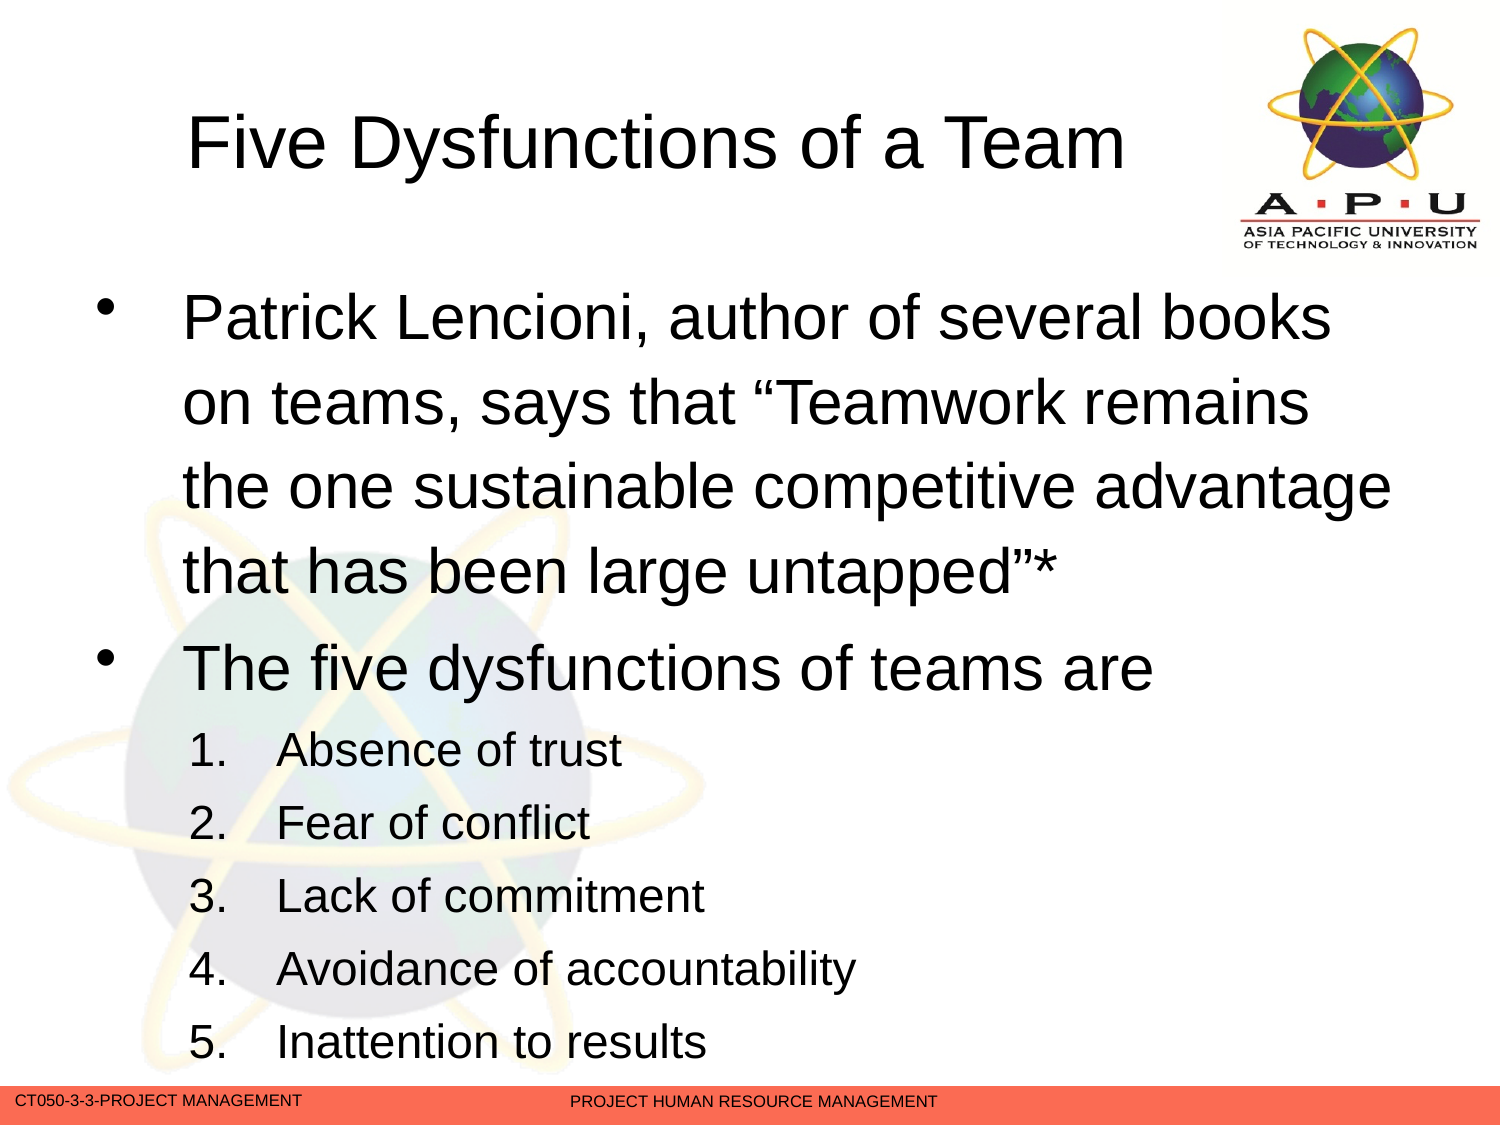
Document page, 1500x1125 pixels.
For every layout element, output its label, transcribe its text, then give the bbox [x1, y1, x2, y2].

picture [1222, 0, 1500, 277]
title Five Dysfunctions of a Team [79, 45, 1235, 233]
list Patrick Lencioni, author of several books on teams, says that “Teamwork remains the one sustainable competitive advantage that has been large untapped”* The five dysfunctions of teams are Absence of trust Fear of conflict Lack of commitment Avoidance of accountability Inattention to results [79, 260, 1430, 1085]
